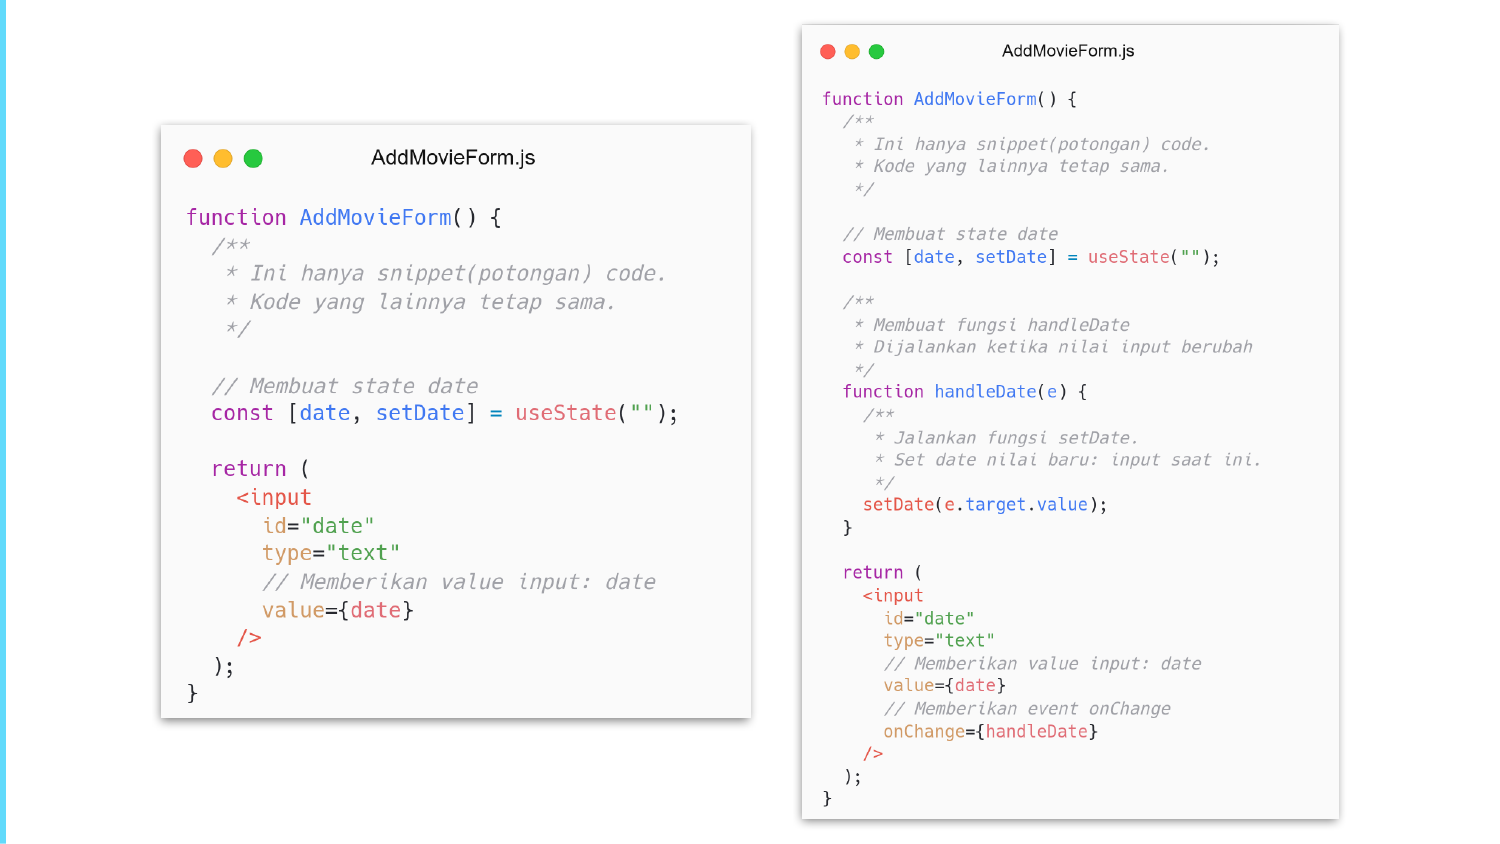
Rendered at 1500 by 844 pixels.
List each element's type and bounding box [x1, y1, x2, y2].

picture [161, 125, 751, 718]
picture [802, 24, 1339, 819]
text_box [0, 0, 6, 844]
